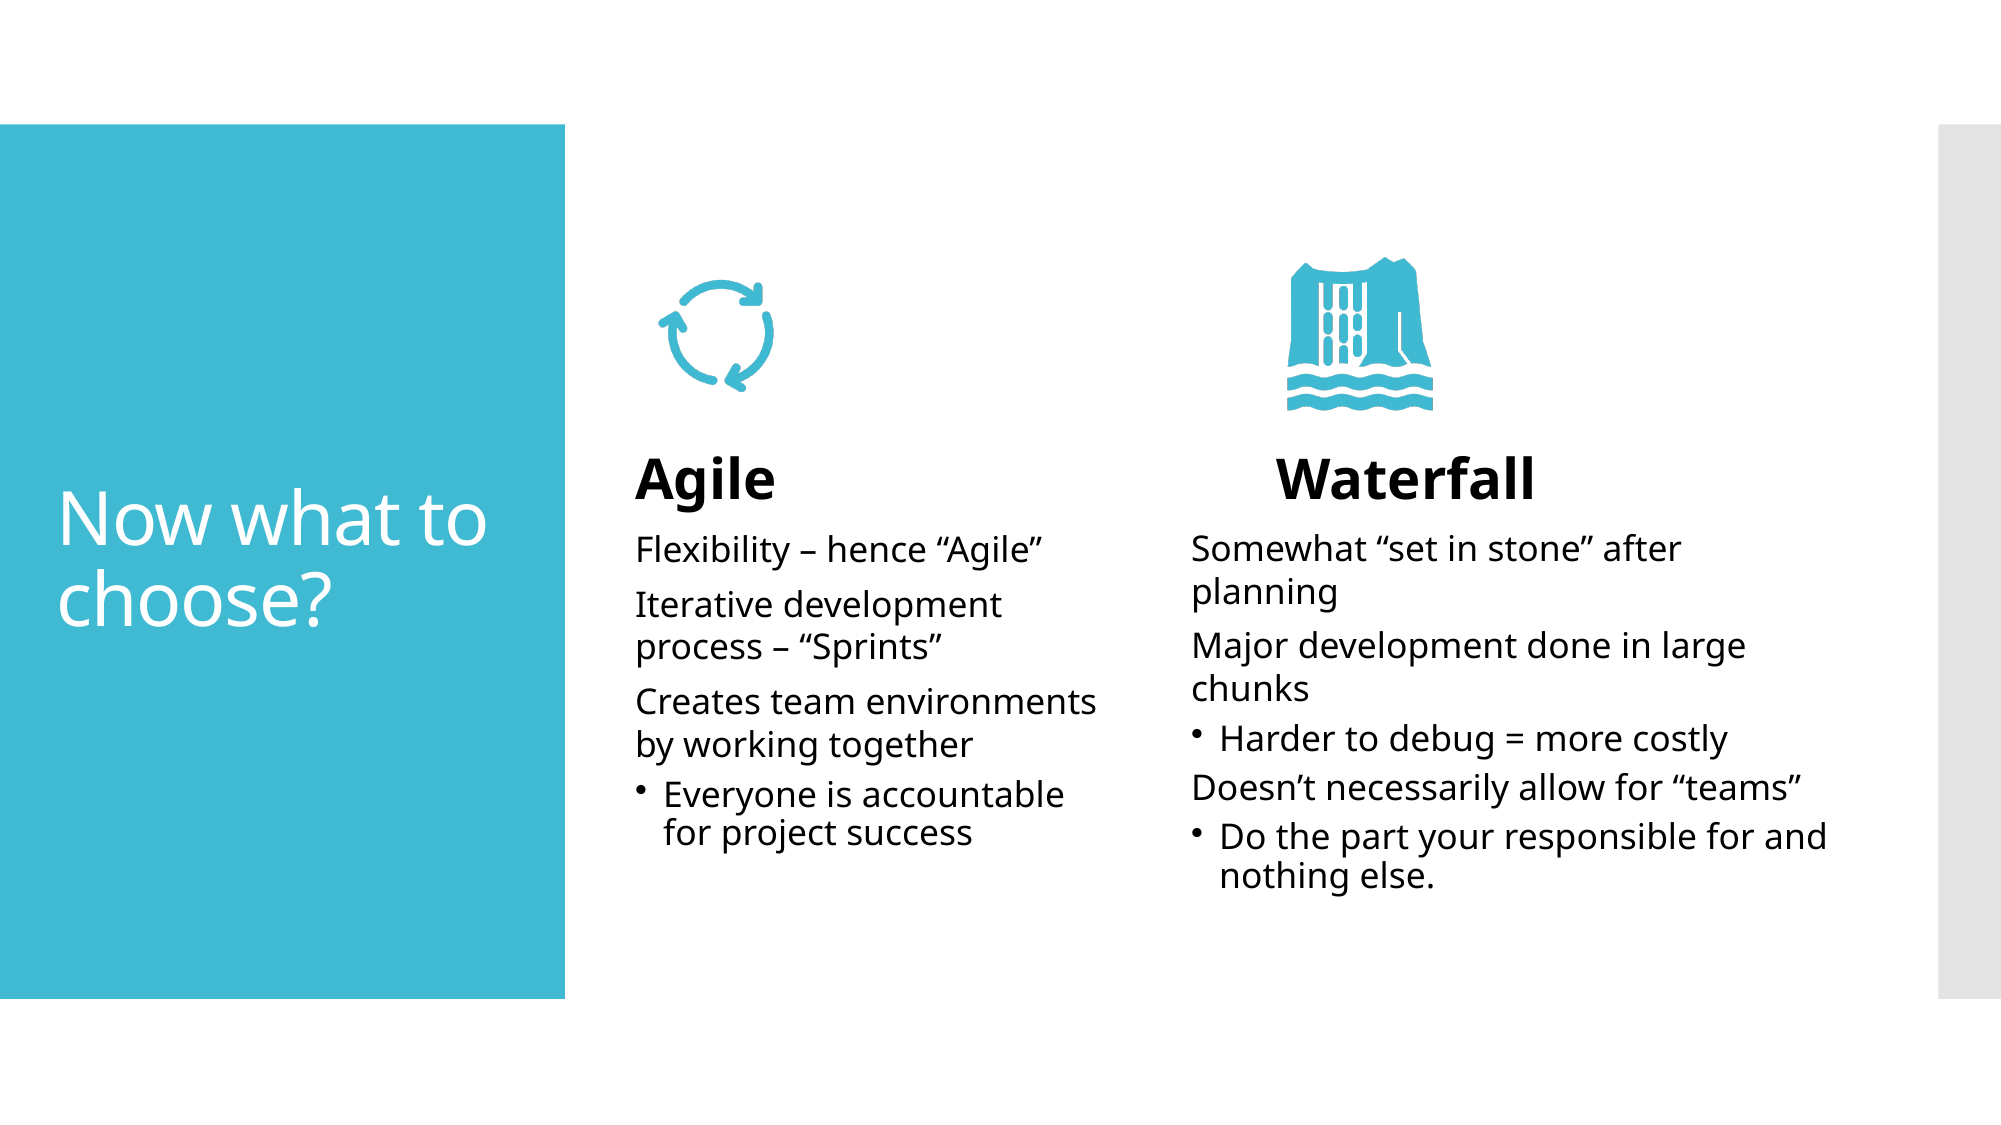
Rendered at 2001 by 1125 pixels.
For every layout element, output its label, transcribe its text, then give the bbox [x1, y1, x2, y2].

title Now what to choose? [41, 184, 525, 940]
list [634, 141, 1835, 982]
